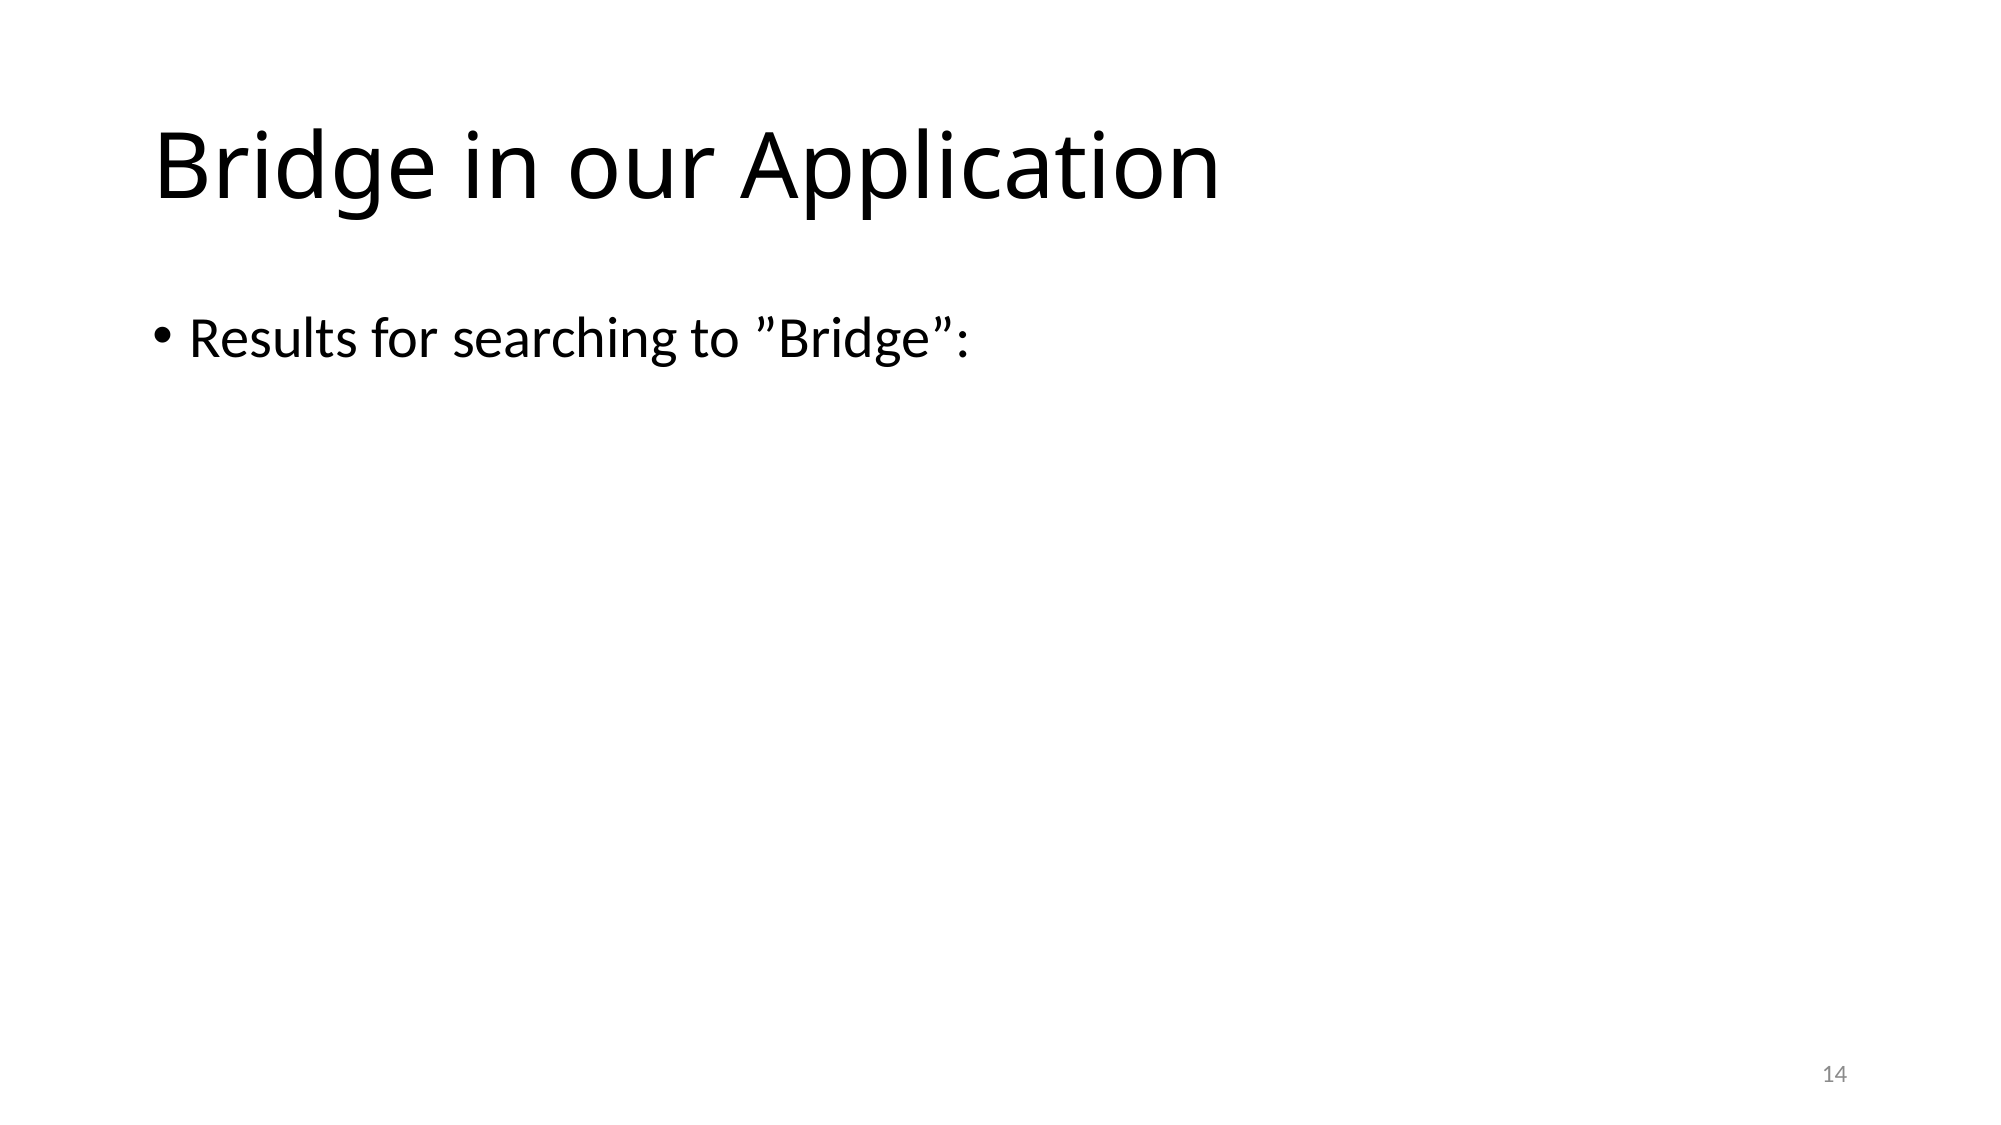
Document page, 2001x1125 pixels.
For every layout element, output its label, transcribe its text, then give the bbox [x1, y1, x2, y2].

title Bridge in our Application [137, 59, 1863, 278]
list Results for searching to ”Bridge”: [137, 299, 1863, 1014]
slide_number 14 [1412, 1042, 1863, 1103]
